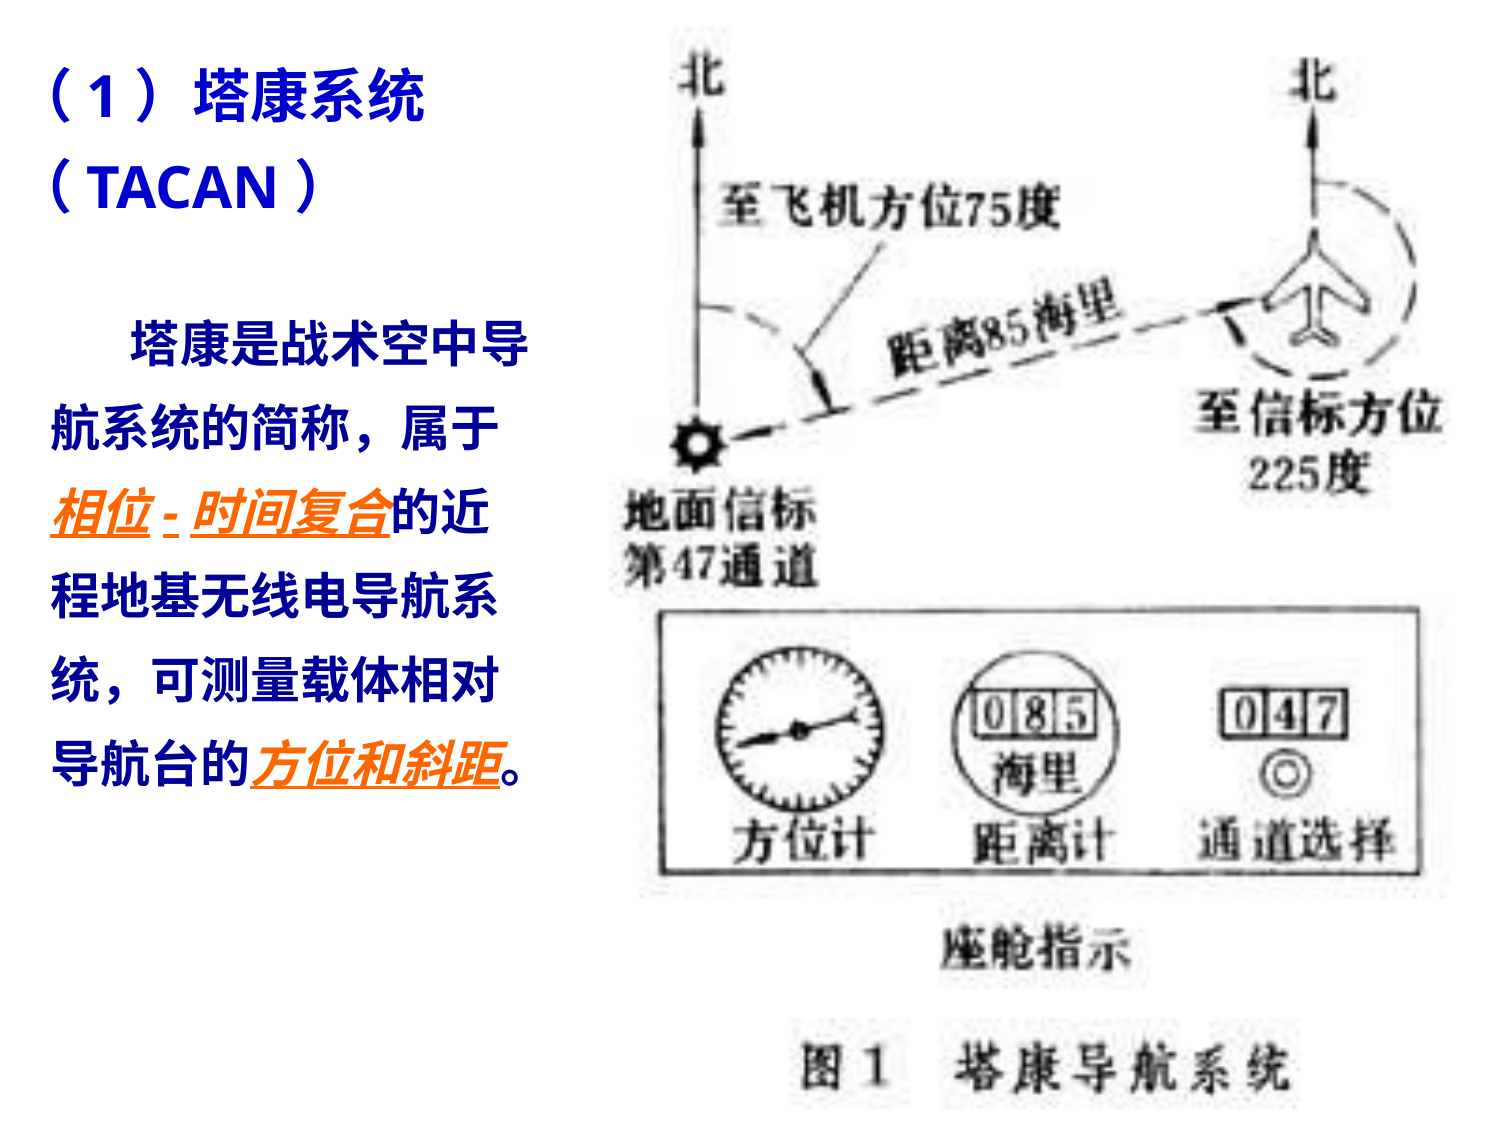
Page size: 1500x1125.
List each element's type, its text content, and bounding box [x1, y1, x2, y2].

list 塔康是战术空中导航系统的简称，属于相位-时间复合的近程地基无线电导航系统，可测量载体相对导航台的方位和斜距。 [35, 280, 545, 1024]
text_box （1）塔康系统（TACAN） [0, 30, 545, 228]
picture [551, 0, 1500, 1125]
